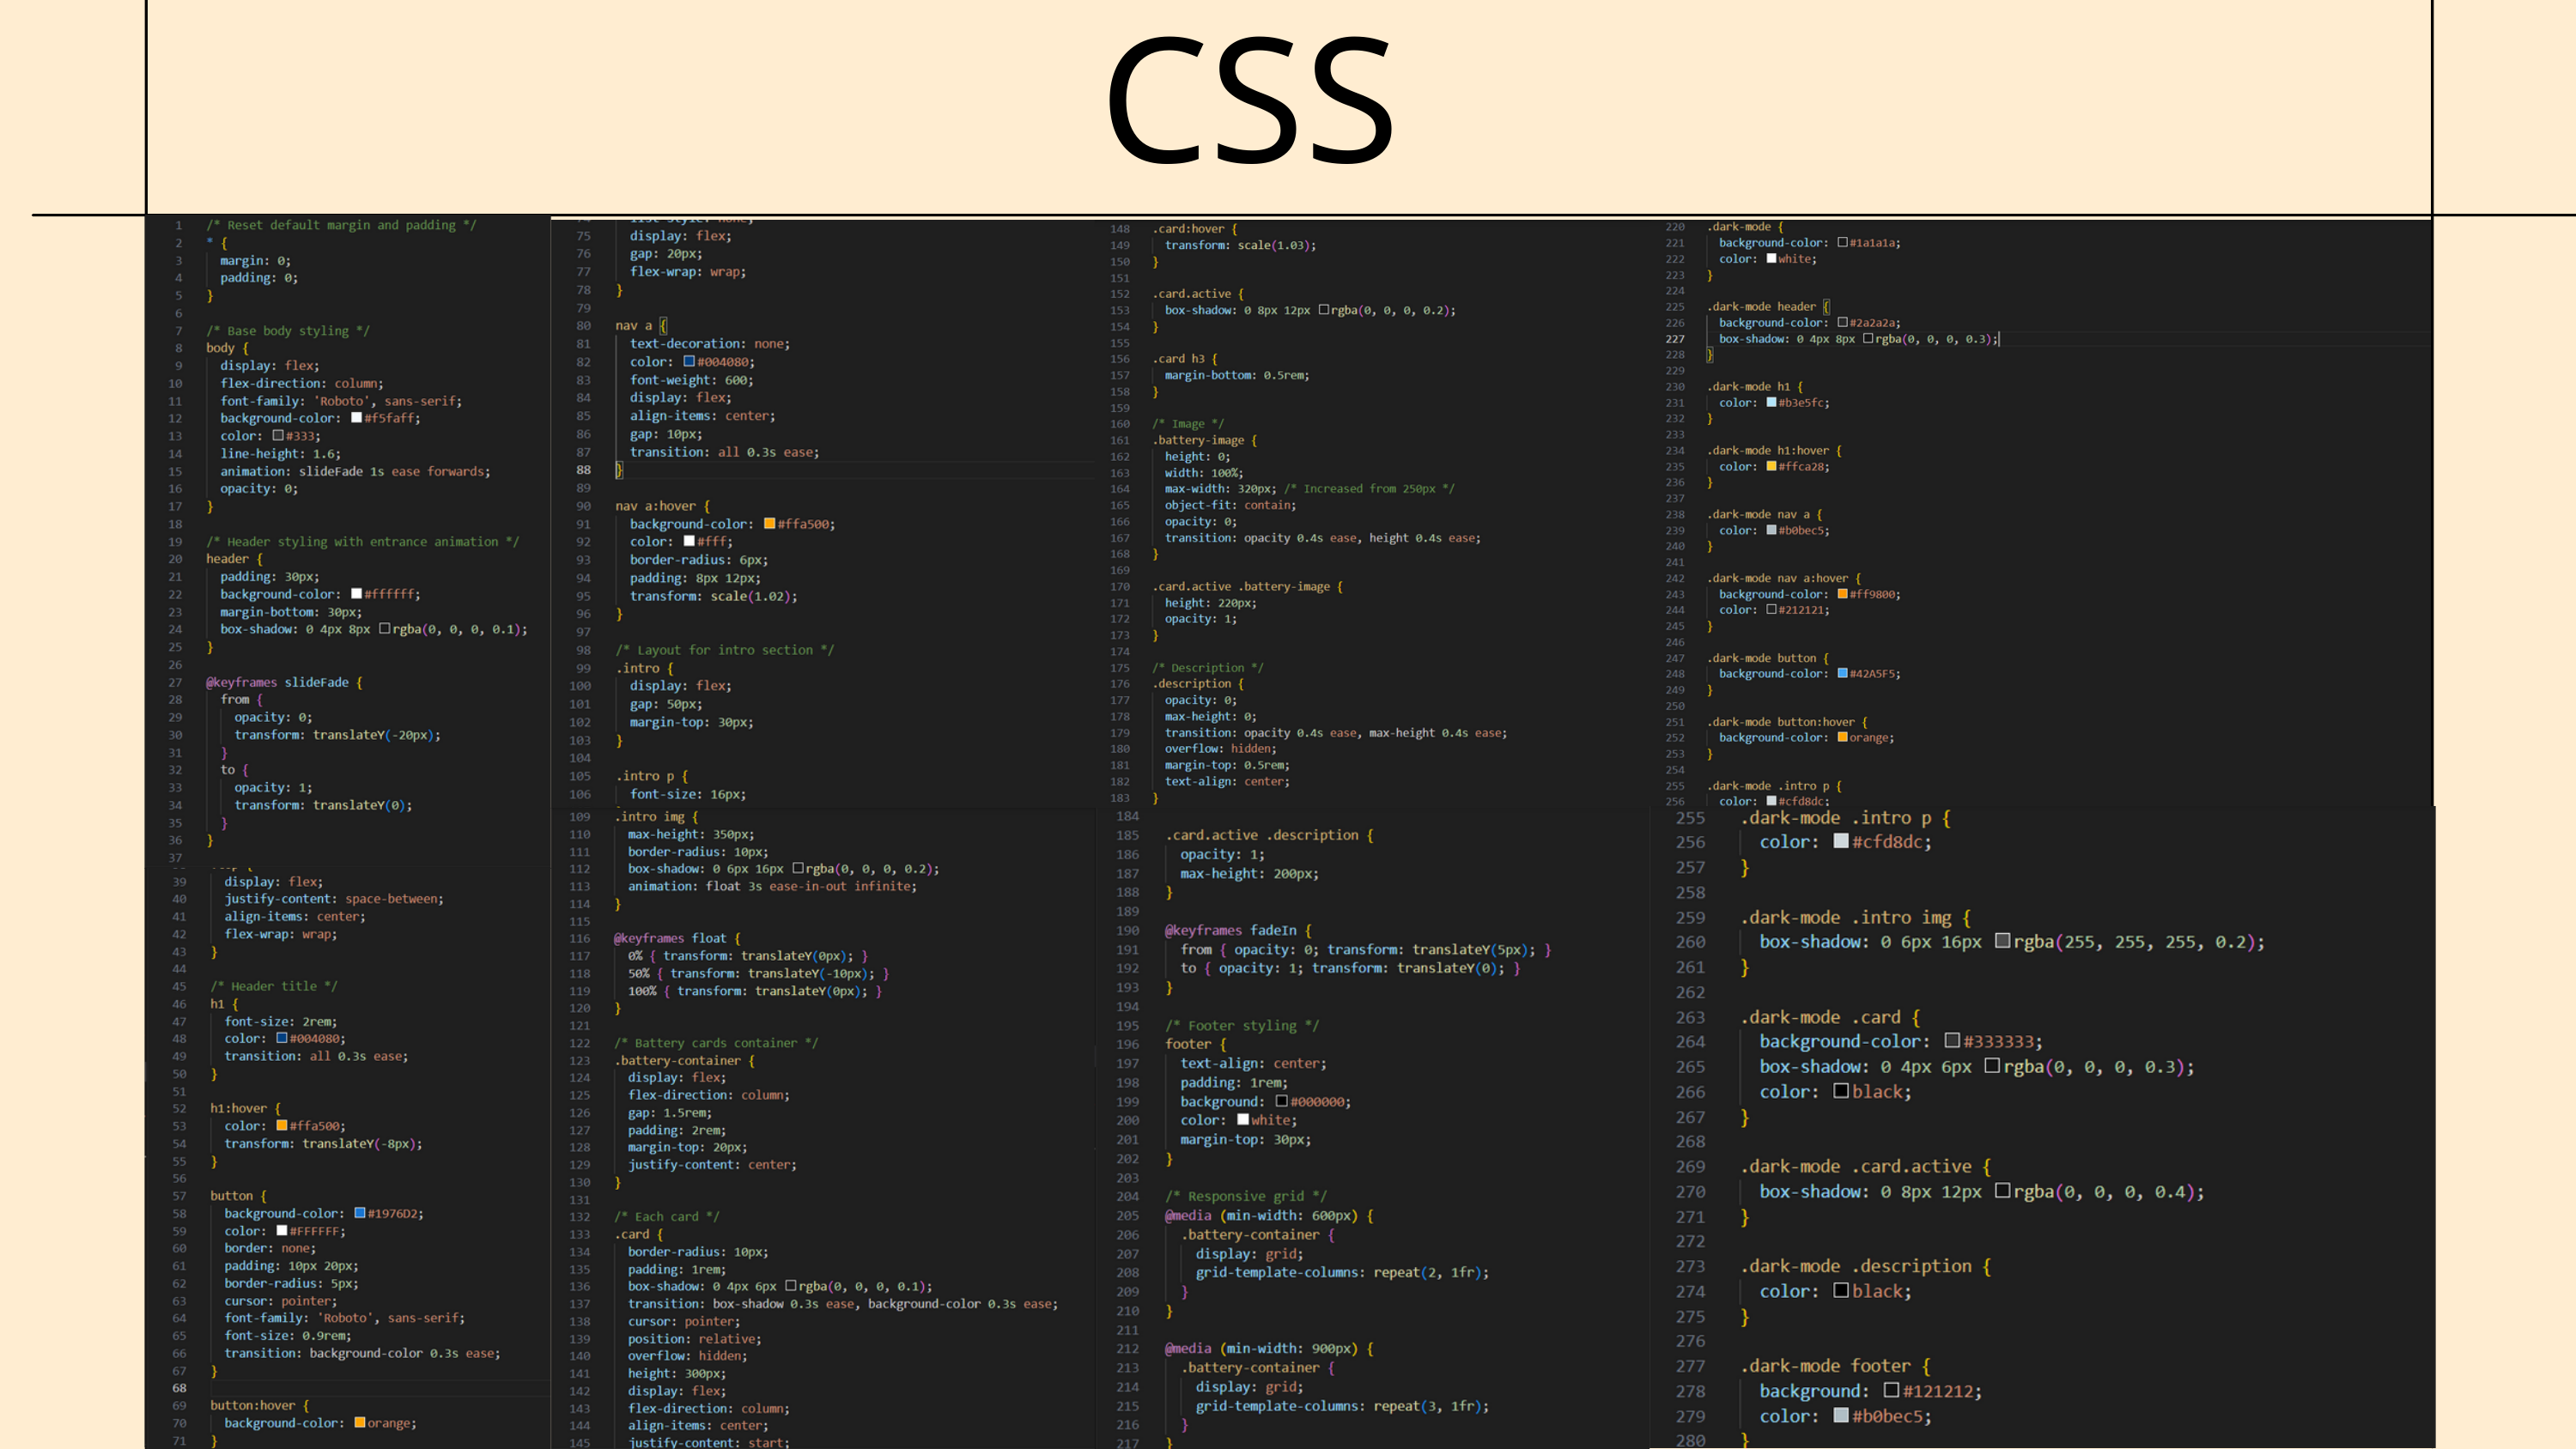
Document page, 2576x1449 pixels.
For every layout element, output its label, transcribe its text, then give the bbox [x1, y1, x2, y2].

text_box [144, 215, 551, 868]
text_box [550, 220, 1094, 808]
text_box [550, 808, 1094, 1449]
text_box [1094, 220, 1649, 808]
text_box [1649, 806, 2436, 1448]
text_box [1094, 808, 1650, 1449]
text_box [1649, 220, 2432, 806]
text_box CSS [697, 24, 1801, 198]
text_box [144, 868, 550, 1449]
